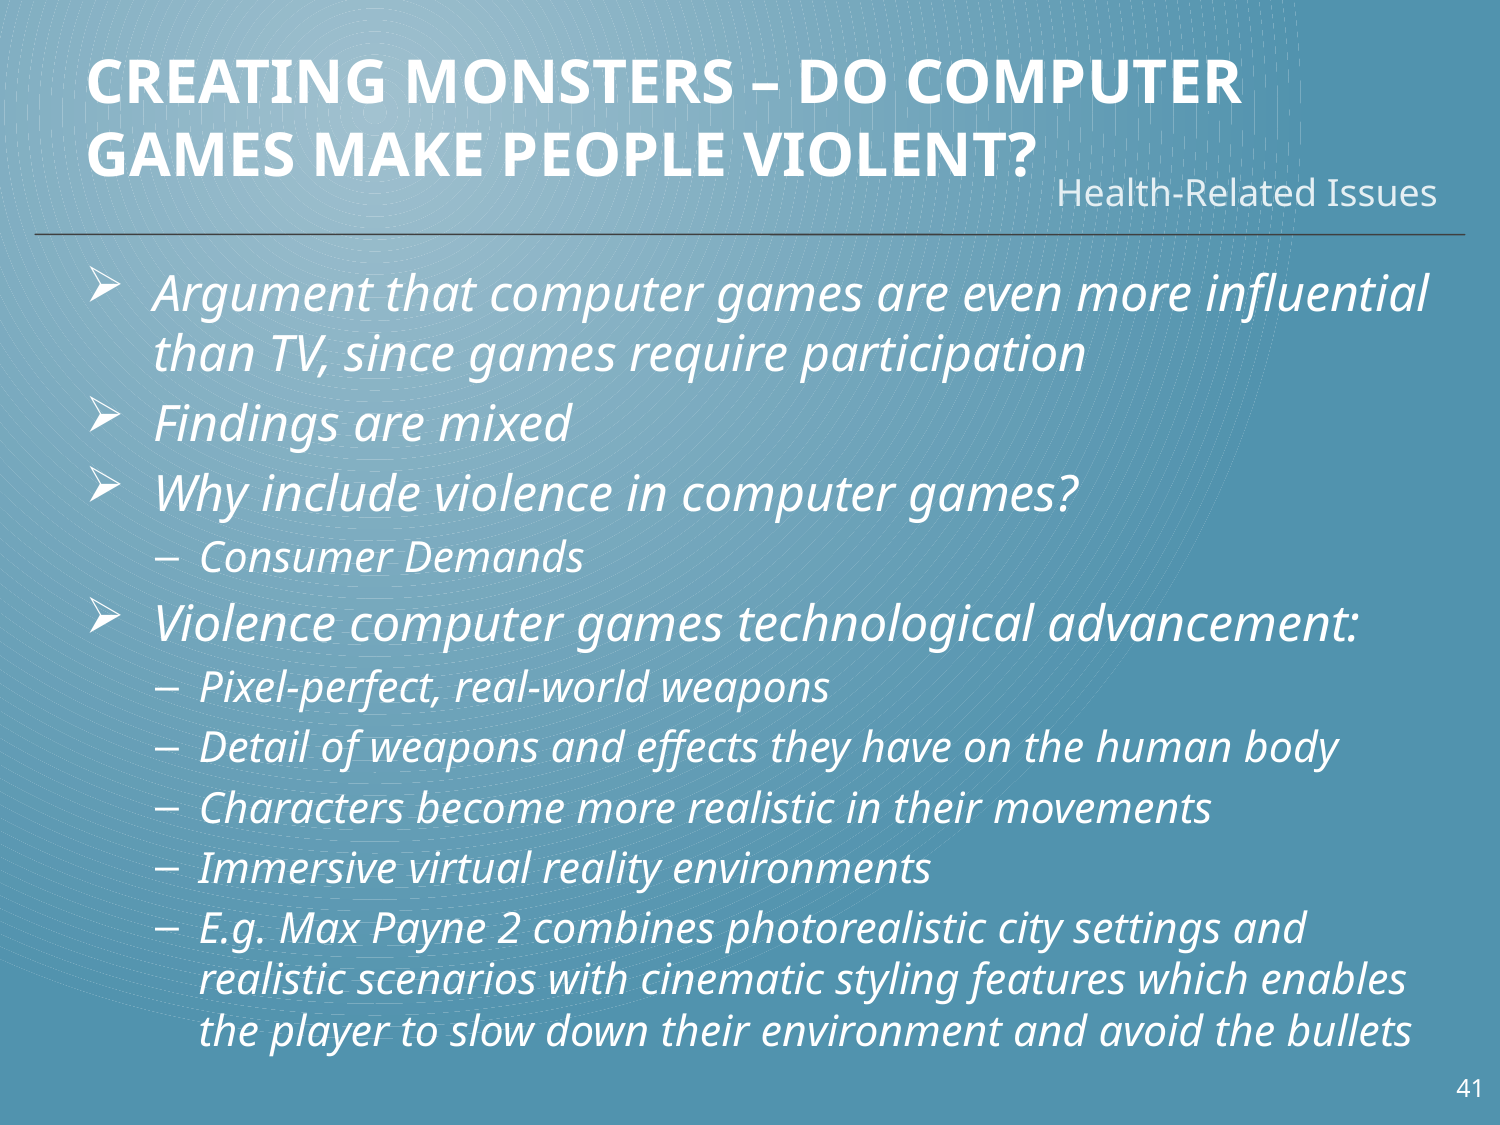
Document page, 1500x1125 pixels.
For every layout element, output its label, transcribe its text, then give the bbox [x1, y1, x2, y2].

title Creating Monsters – Do Computer Games Make People Violent? [70, 35, 1454, 200]
text_box Health-Related Issues [609, 161, 1454, 222]
list Argument that computer games are even more influential than TV, since games require participation Findings are mixed Why include violence in computer games? Consumer Demands Violence computer games technological advancement: Pixel-perfect, real-world weapons Detail of weapons and effects they have on the human body Characters become more realistic in their movements Immersive virtual reality environments E.g. Max Payne 2 combines photorealistic city settings and realistic scenarios with cinematic styling features which enables the player to slow down their environment and avoid the bullets [70, 253, 1454, 1079]
slide_number 41 [1313, 1065, 1500, 1125]
